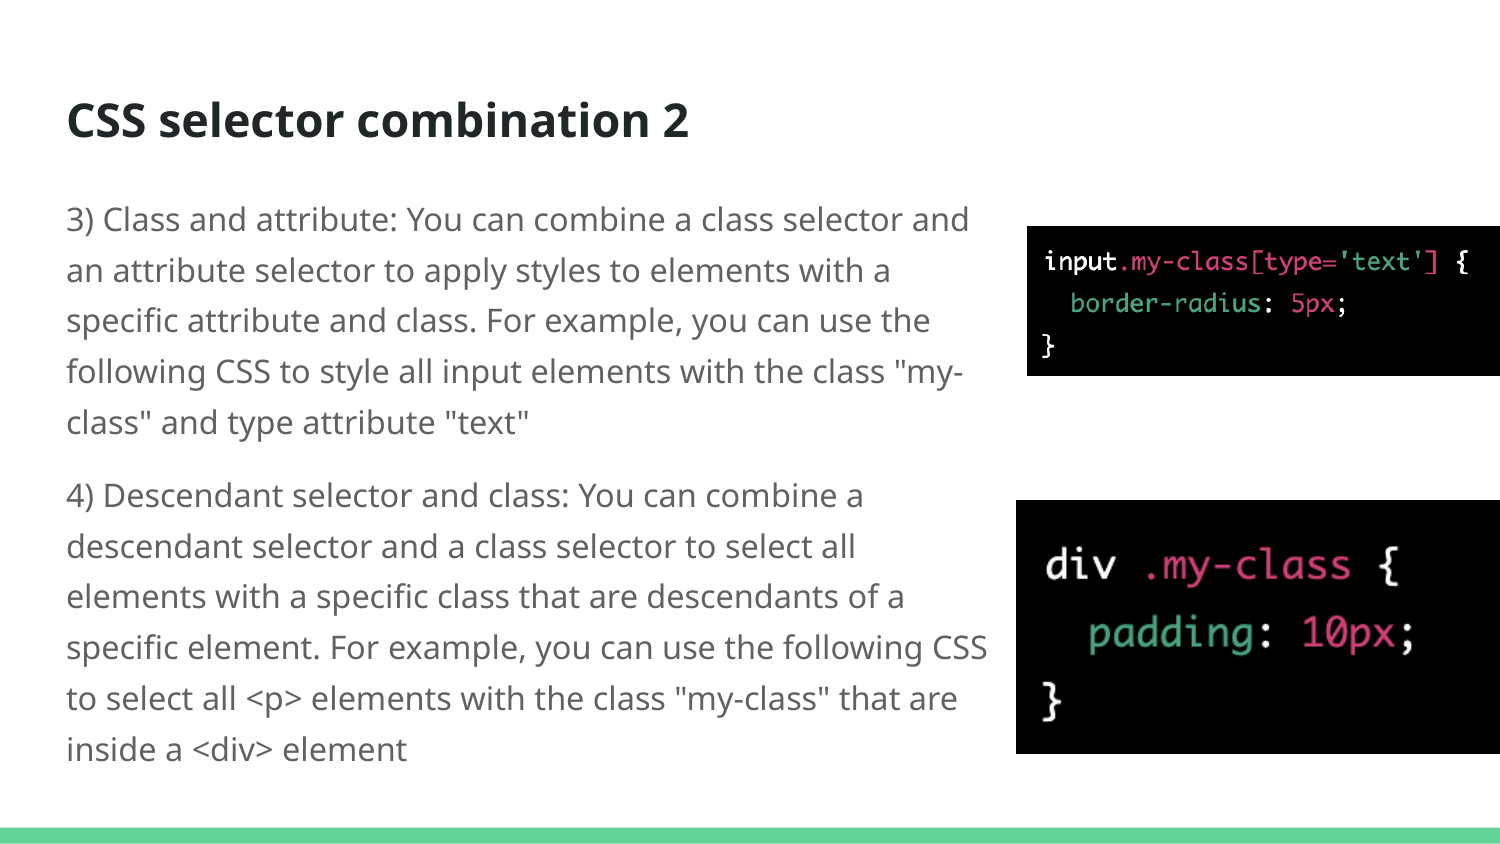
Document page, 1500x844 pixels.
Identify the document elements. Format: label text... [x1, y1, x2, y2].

list 3) Class and attribute: You can combine a class selector and an attribute selector to apply styles to elements with a specific attribute and class. For example, you can use the following CSS to style all input elements with the class "my-class" and type attribute "text" 4) Descendant selector and class: You can combine a descendant selector and a class selector to select all elements with a specific class that are descendants of a specific element. For example, you can use the following CSS to select all <p> elements with the class "my-class" that are inside a <div> element [51, 174, 1017, 794]
picture [1027, 225, 1500, 377]
picture [1016, 500, 1500, 754]
title CSS selector combination 2 [51, 72, 1449, 167]
